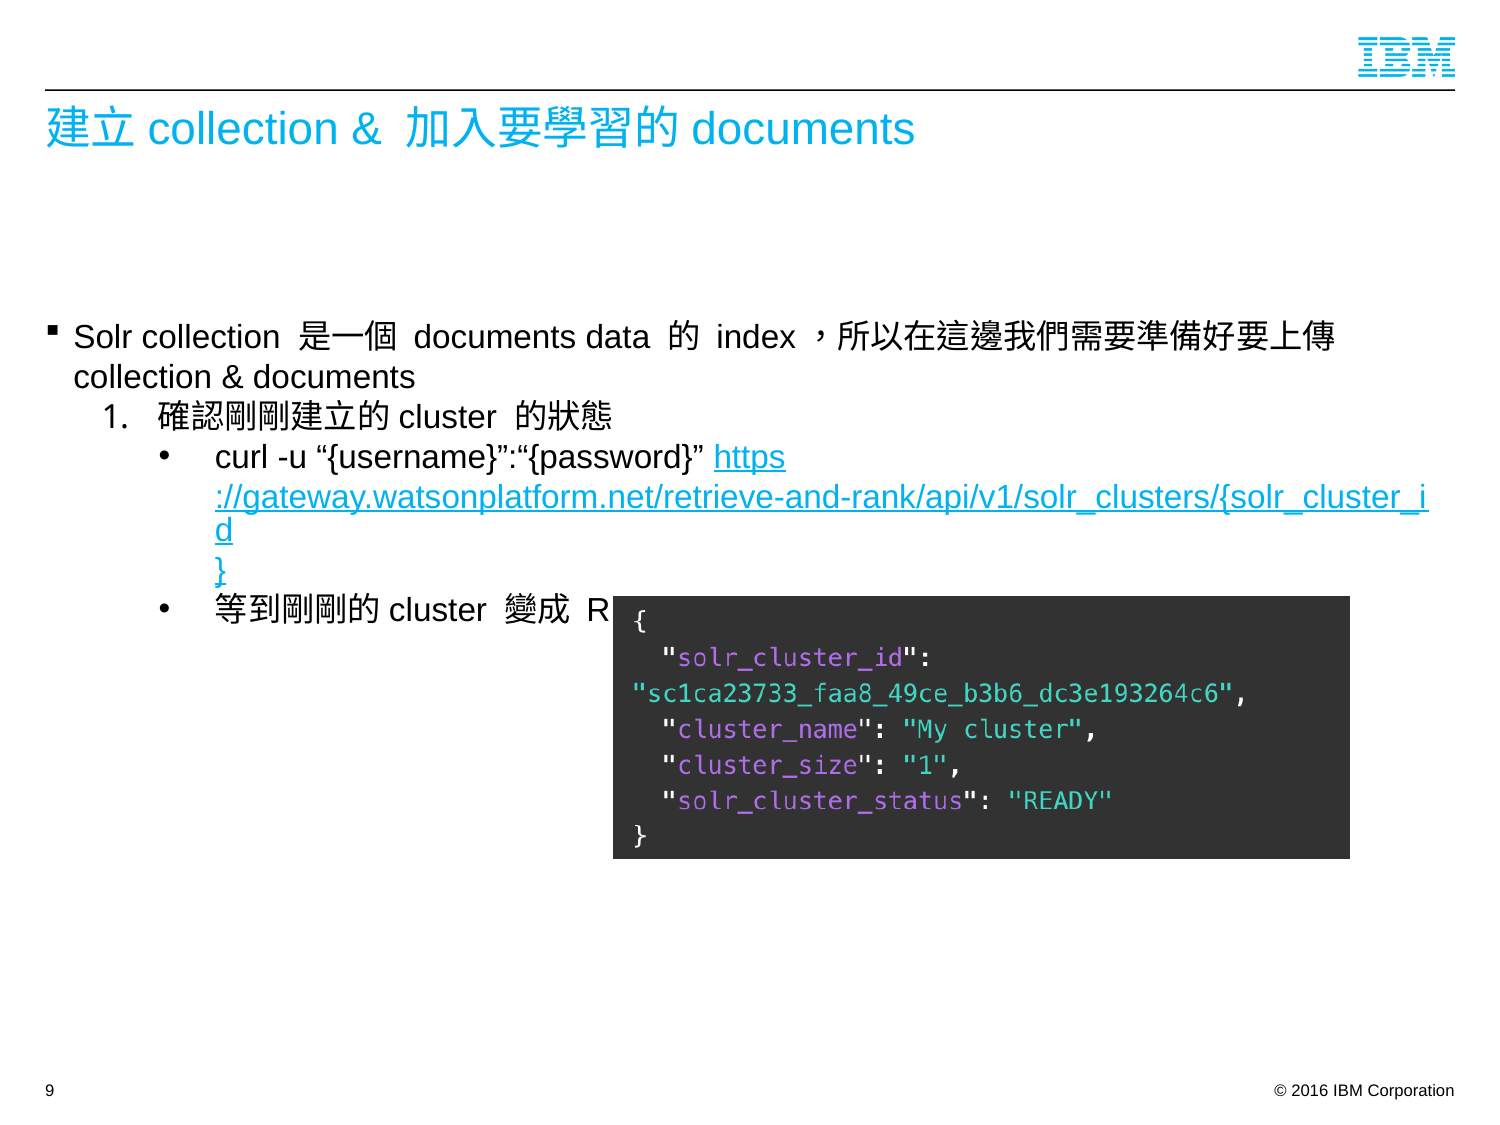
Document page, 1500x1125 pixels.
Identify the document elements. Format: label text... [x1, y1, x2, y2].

title 建立collection & 加入要學習的documents [29, 97, 1455, 218]
list Solr collection 是一個 documents data 的 index，所以在這邊我們需要準備好要上傳collection & documents 確認剛剛建立的cluster 的狀態 curl -u “{username}”:“{password}” https://gateway.watsonplatform.net/retrieve-and-rank/api/v1/solr_clusters/{solr_cluster_id} 等到剛剛的cluster 變成 READY [29, 307, 1455, 1043]
slide_number 9 [29, 1072, 91, 1103]
picture [613, 596, 1350, 859]
picture [1358, 37, 1455, 77]
